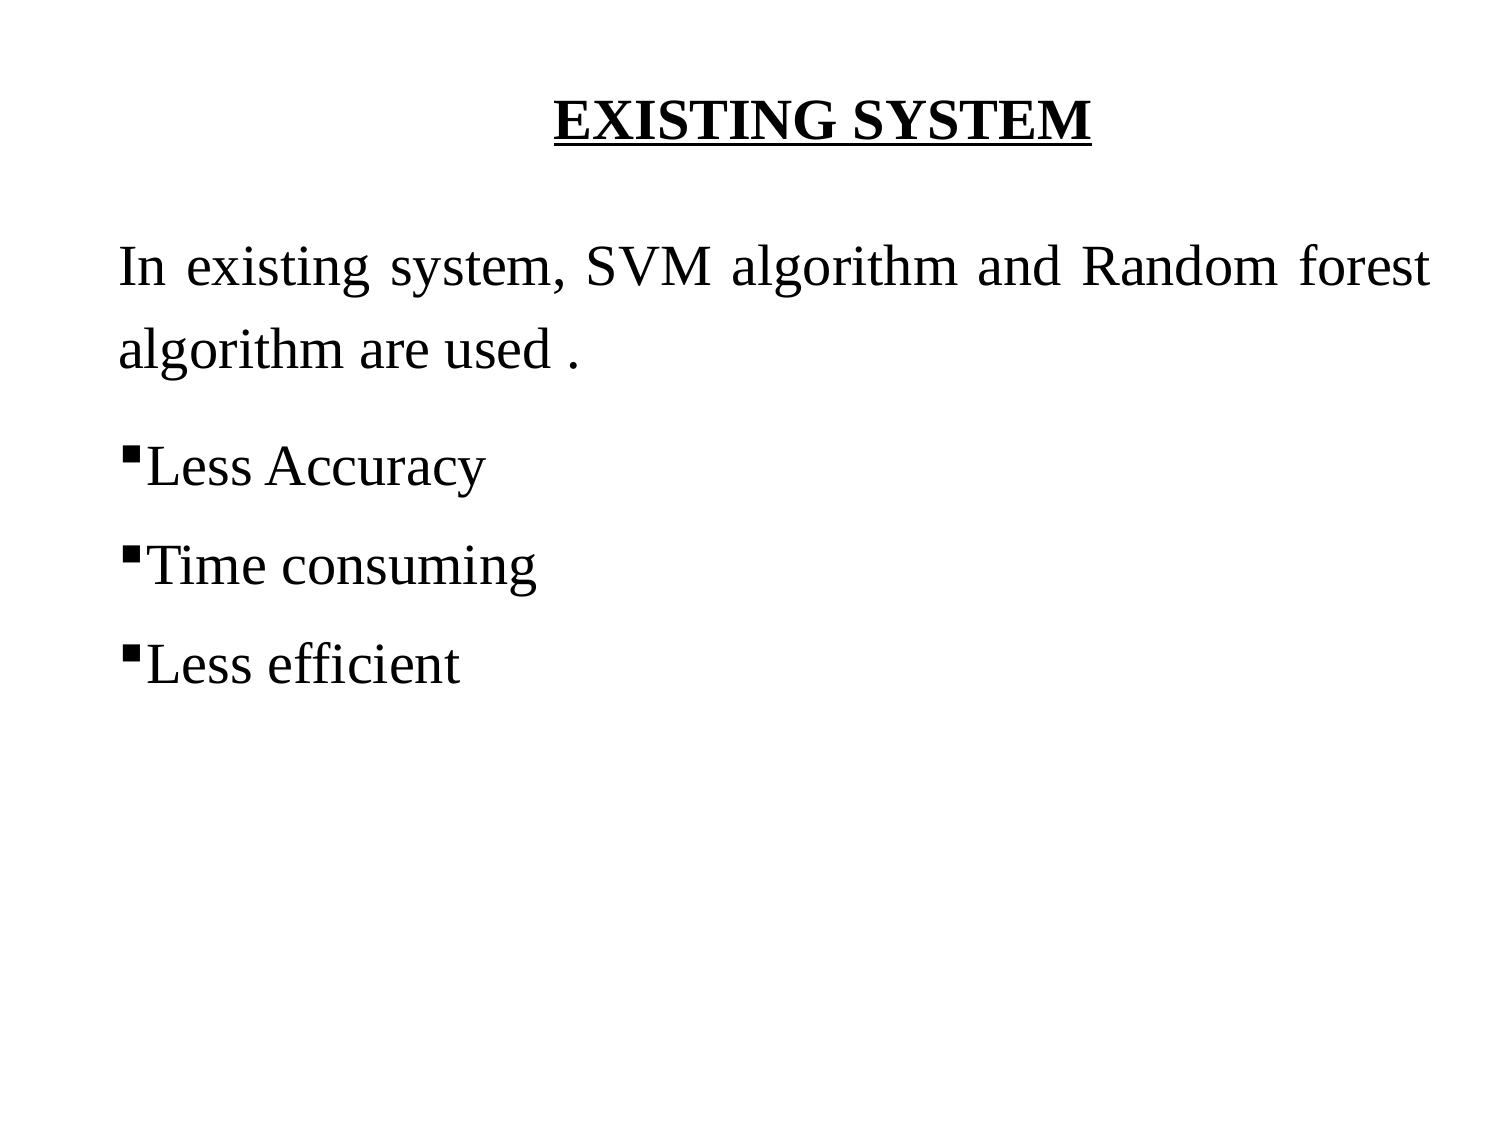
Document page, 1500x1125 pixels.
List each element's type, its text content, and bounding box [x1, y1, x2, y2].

title EXISTING SYSTEM [88, 30, 1352, 206]
list In existing system, SVM algorithm and Random forest algorithm are used . Less Accuracy Time consuming Less efficient [103, 205, 1447, 1094]
